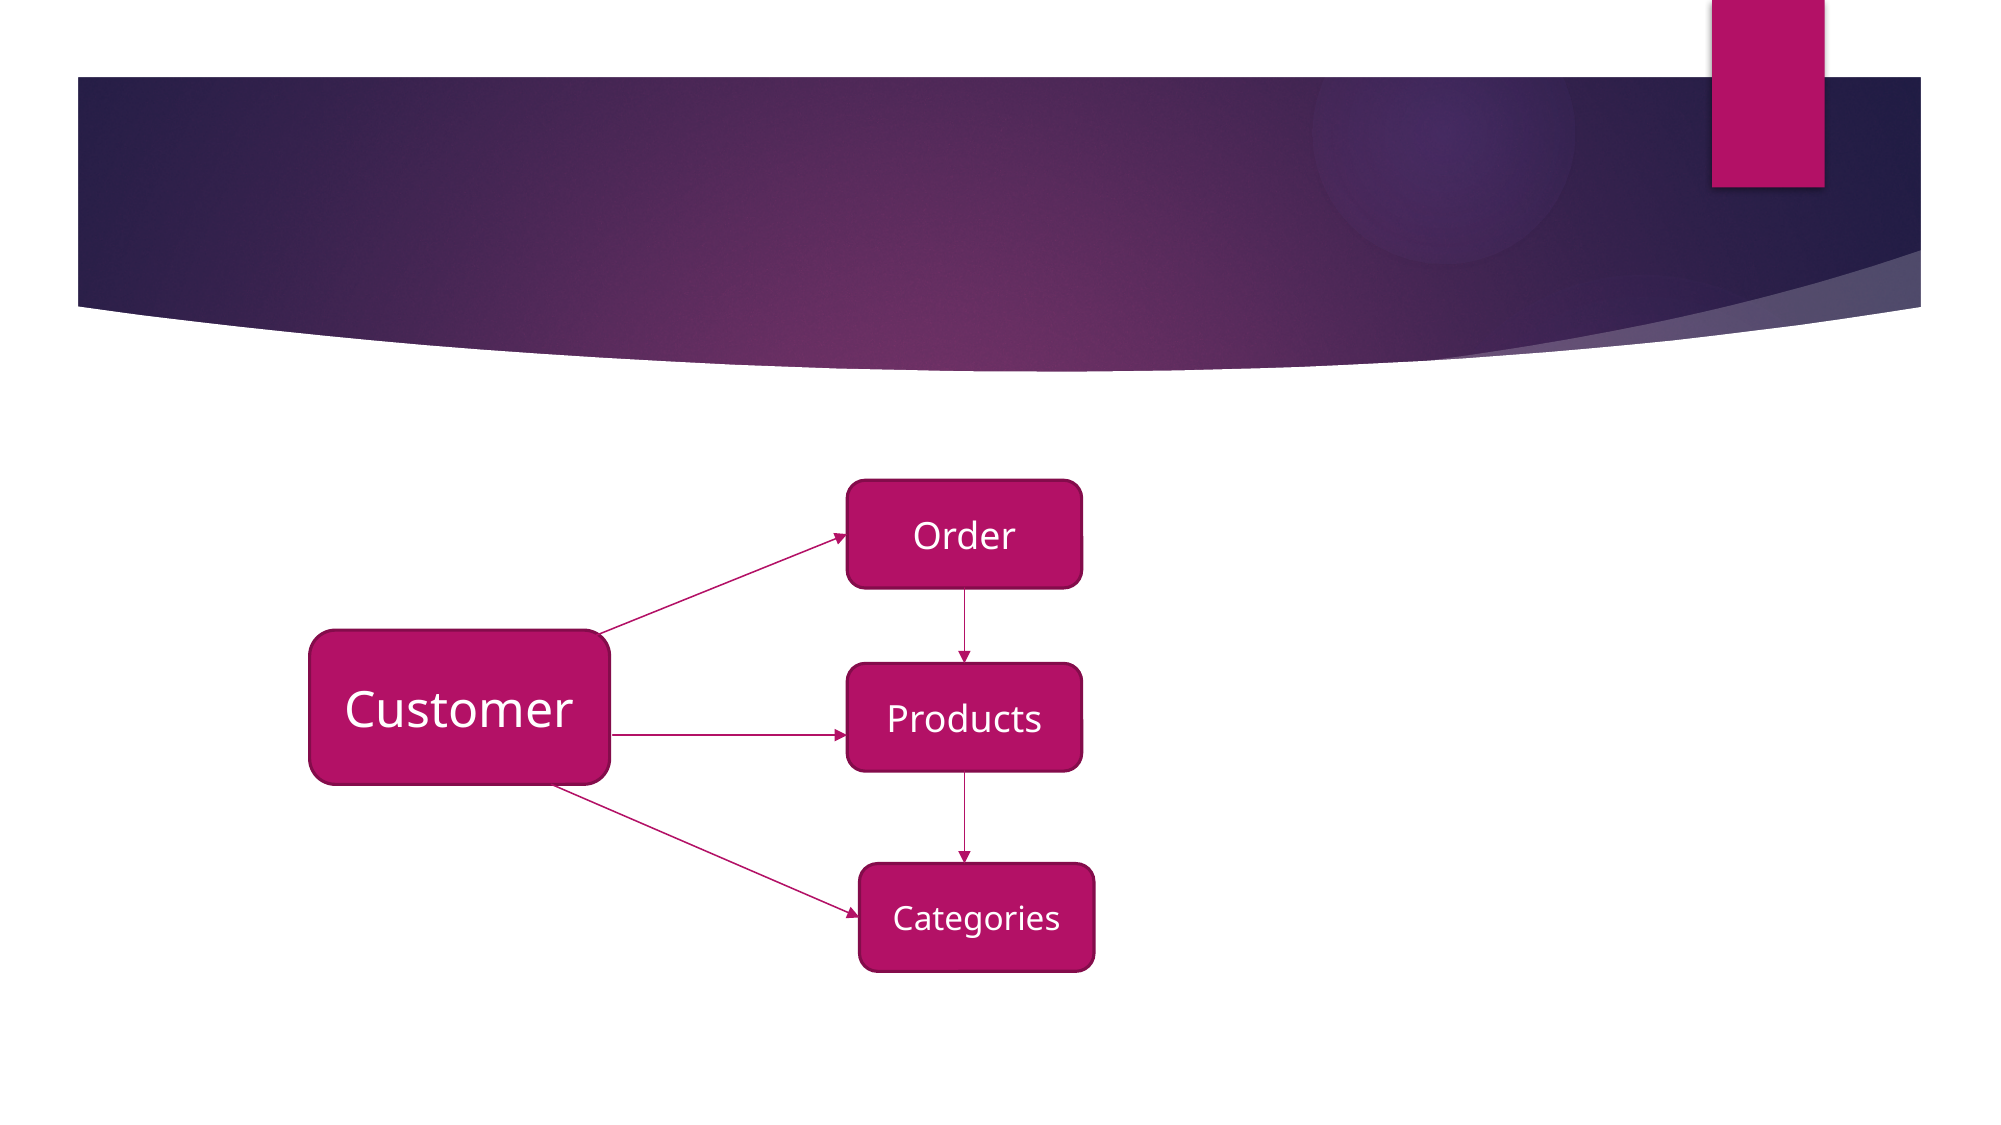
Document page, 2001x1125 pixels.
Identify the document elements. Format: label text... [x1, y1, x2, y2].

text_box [551, 784, 860, 918]
text_box Products [845, 661, 1084, 773]
text_box Customer [308, 628, 612, 786]
text_box Order [845, 478, 1084, 590]
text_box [591, 533, 848, 638]
text_box Categories [857, 861, 1096, 973]
